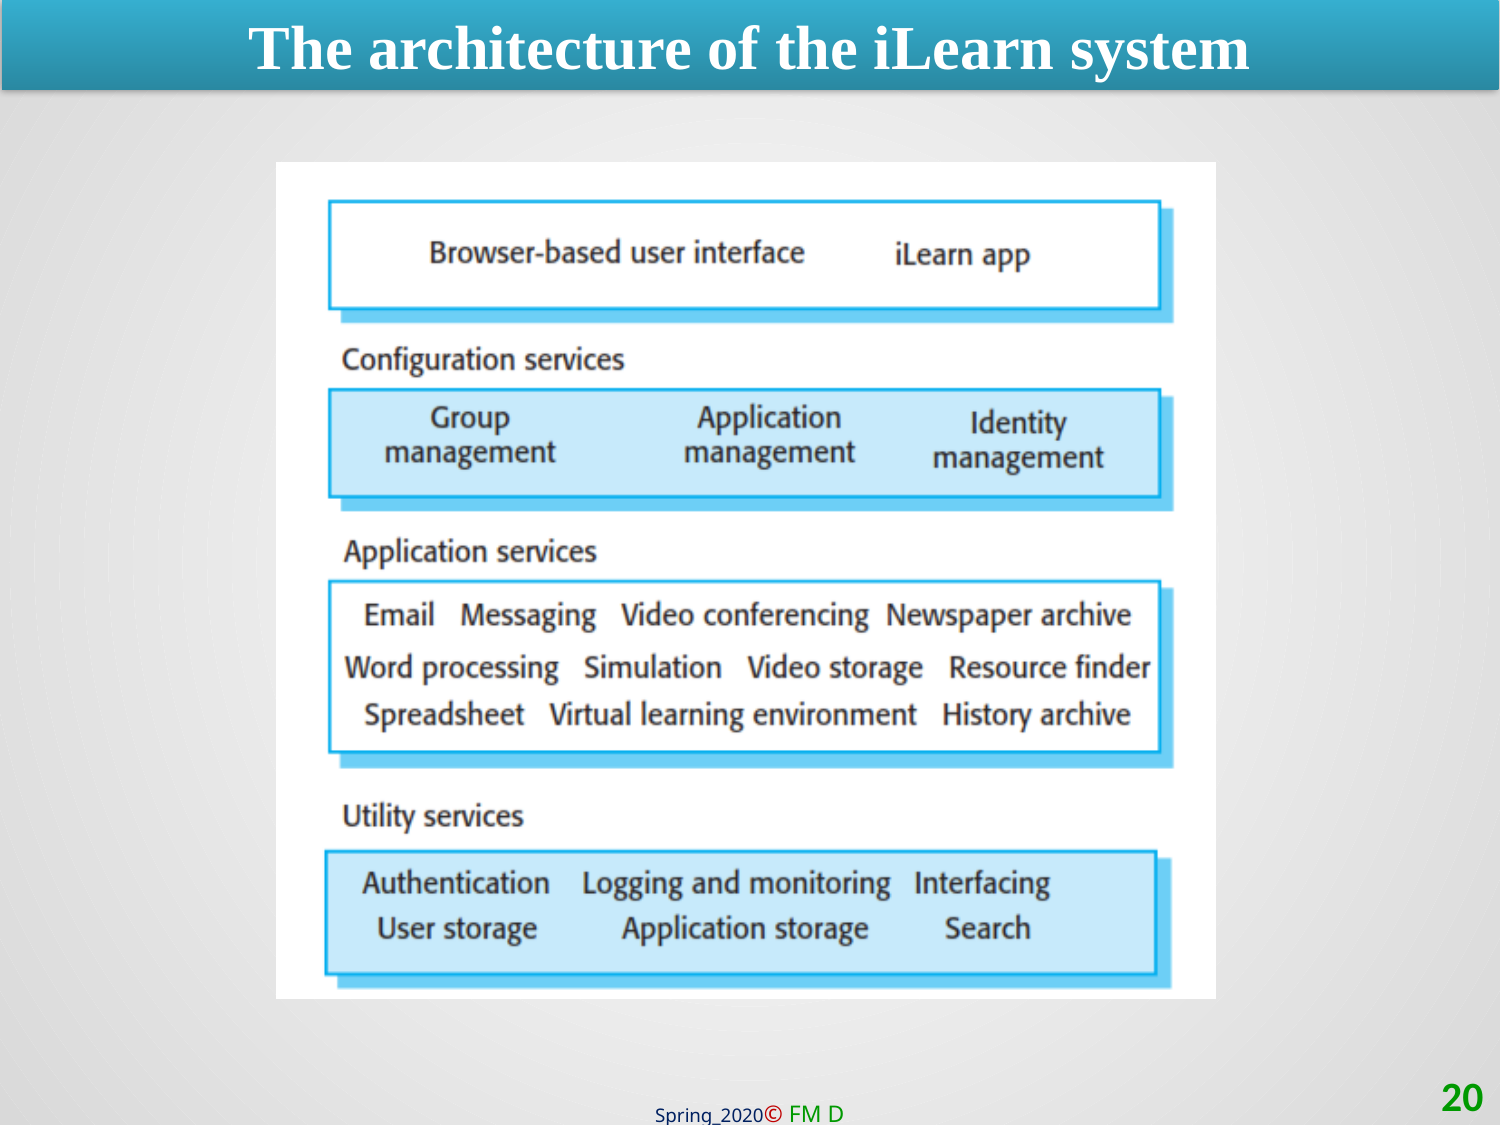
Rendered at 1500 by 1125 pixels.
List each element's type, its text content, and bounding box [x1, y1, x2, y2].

text_box The architecture of the iLearn system [2, 0, 1499, 90]
slide_number 20 [1148, 1065, 1499, 1125]
picture [275, 162, 1216, 999]
text_box [745, 141, 1496, 204]
